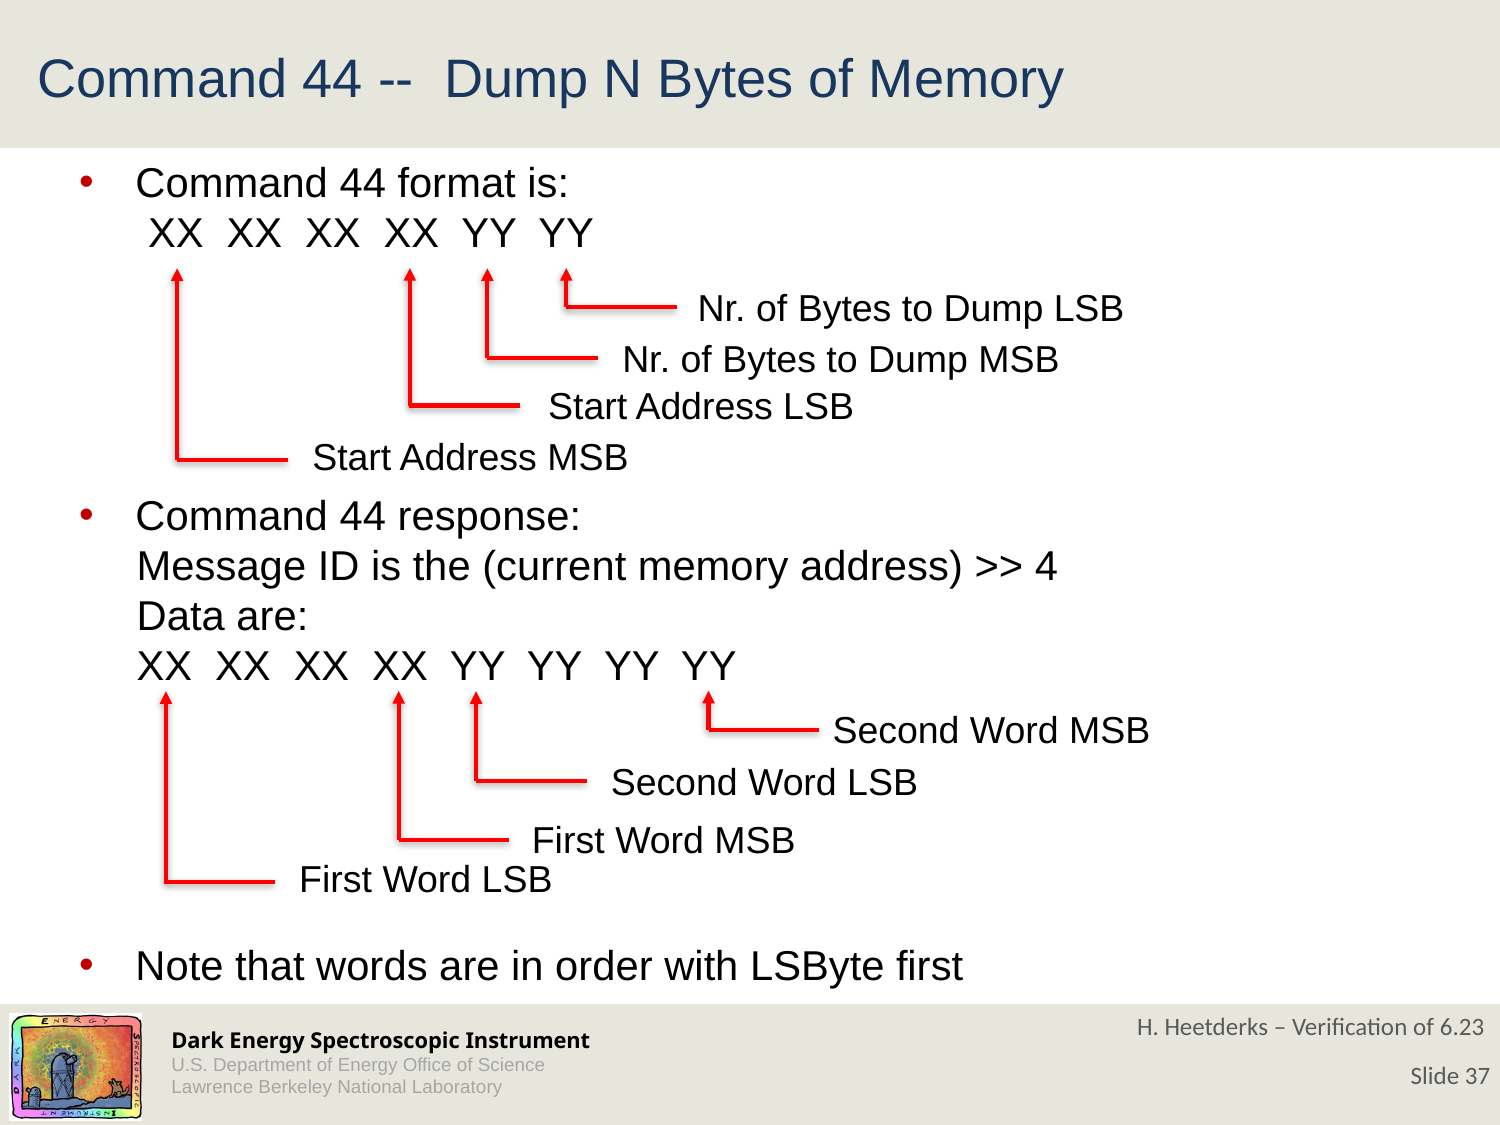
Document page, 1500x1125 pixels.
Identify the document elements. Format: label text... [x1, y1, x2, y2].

text_box First Word LSB [284, 847, 568, 908]
text_box Second Word LSB [595, 750, 933, 810]
text_box Nr. of Bytes to Dump LSB [682, 276, 1140, 337]
slide_number Slide 37 [850, 1054, 1500, 1094]
text_box Second Word MSB [817, 698, 1166, 759]
text_box Nr. of Bytes to Dump MSB [607, 327, 1075, 388]
footer H. Heetderks – Verification of 6.23 [844, 1004, 1500, 1046]
text_box First Word MSB [517, 808, 811, 869]
text_box Start Address LSB [533, 374, 870, 434]
picture [0, 0, 1500, 148]
text_box Start Address MSB [297, 425, 644, 486]
title Command 44 -- Dump N Bytes of Memory [22, 0, 1481, 147]
picture [0, 1004, 1500, 1125]
list Command 44 format is: XX XX XX XX YY YY Command 44 response: Message ID is the (current memory address) >> 4 Data are: XX XX XX XX YY YY YY YY Note that words are in order with LSByte first [64, 148, 1456, 1006]
